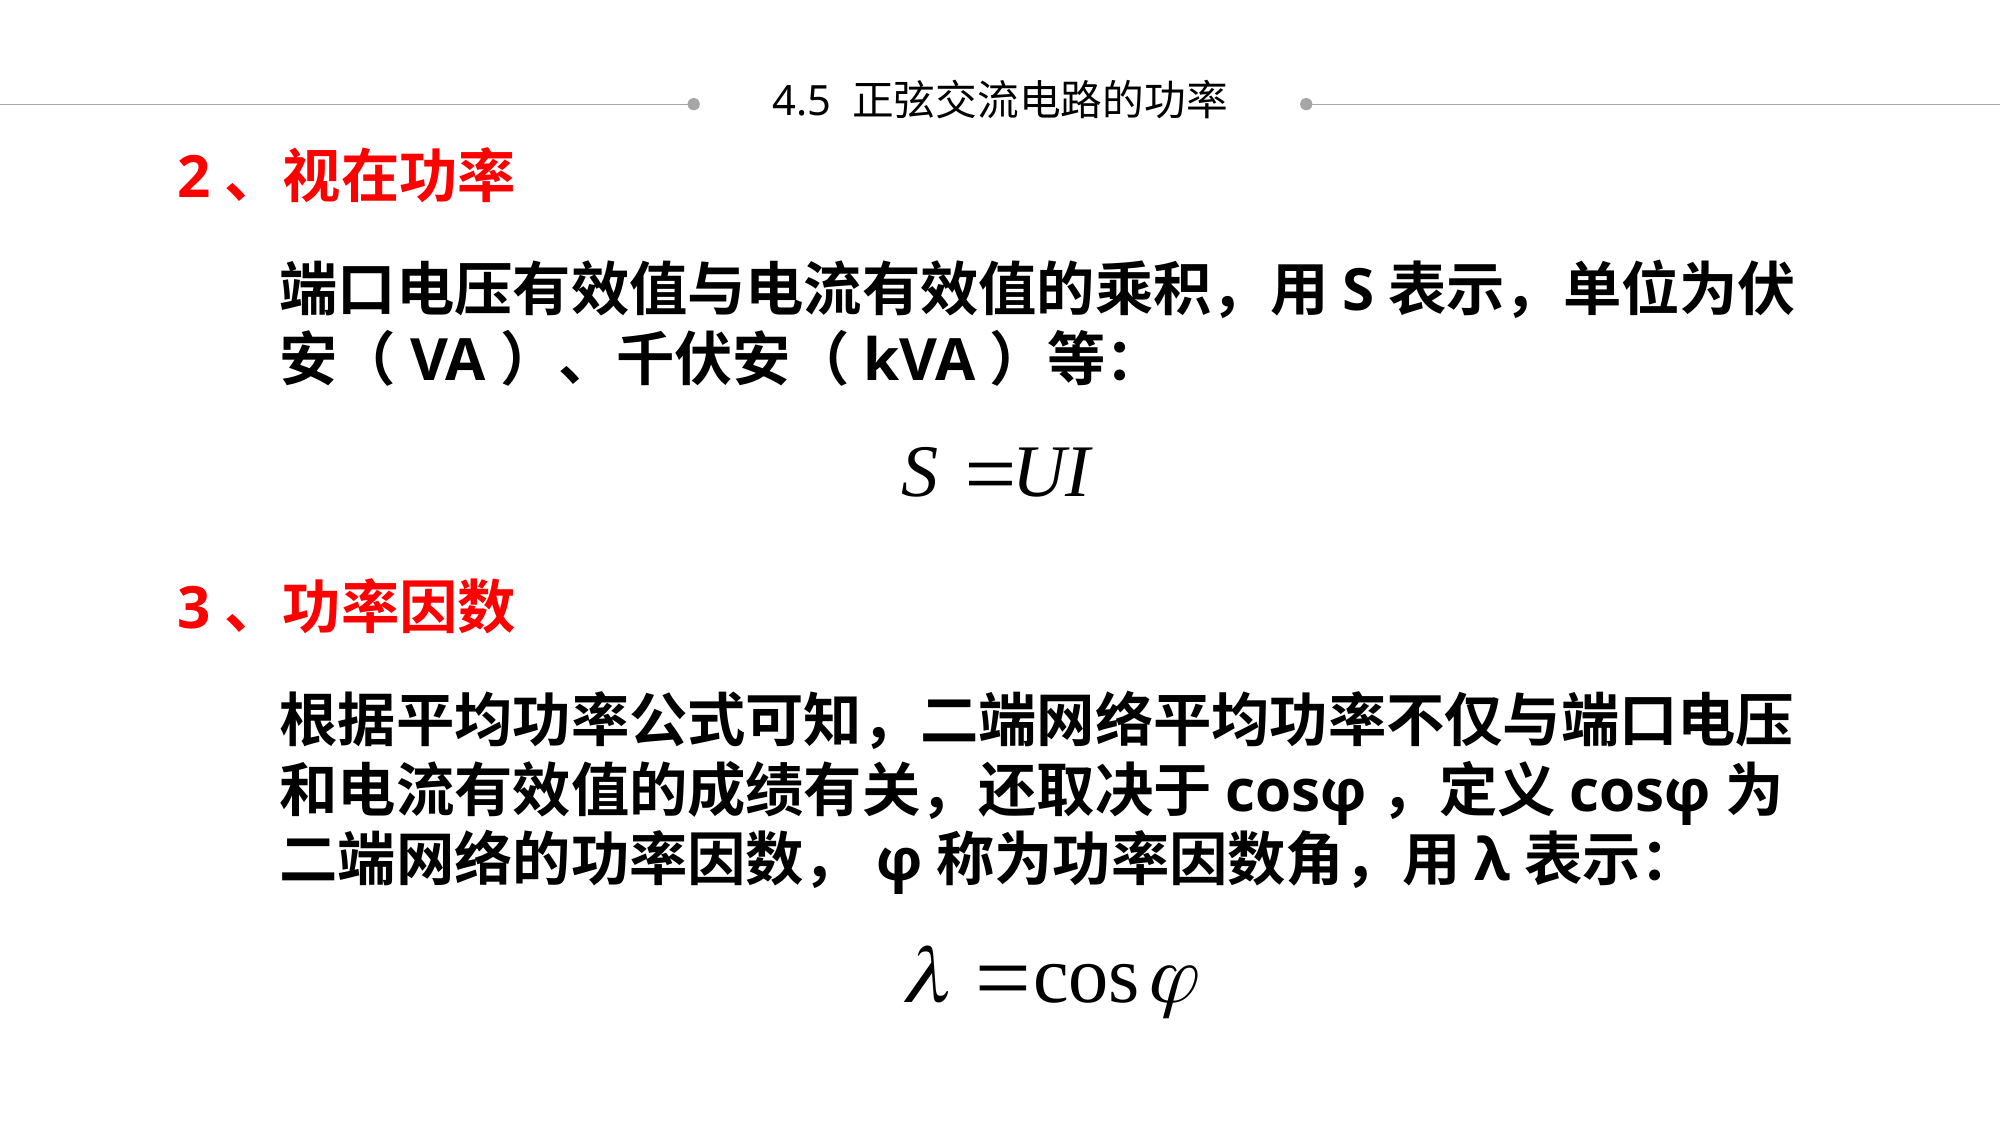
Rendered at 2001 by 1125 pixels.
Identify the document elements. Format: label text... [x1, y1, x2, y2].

text_box 2、视在功率 [162, 131, 531, 217]
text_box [888, 428, 1112, 516]
text_box 3、功率因数 [162, 562, 531, 648]
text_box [888, 929, 1215, 1042]
text_box 4.5 正弦交流电路的功率 [757, 66, 1243, 132]
text_box 根据平均功率公式可知，二端网络平均功率不仅与端口电压和电流有效值的成绩有关，还取决于cosφ，定义cosφ为二端网络的功率因数，φ称为功率因数角，用λ表示： [264, 675, 1820, 900]
text_box 端口电压有效值与电流有效值的乘积，用S表示，单位为伏安（VA）、千伏安（kVA）等： [264, 244, 1820, 400]
